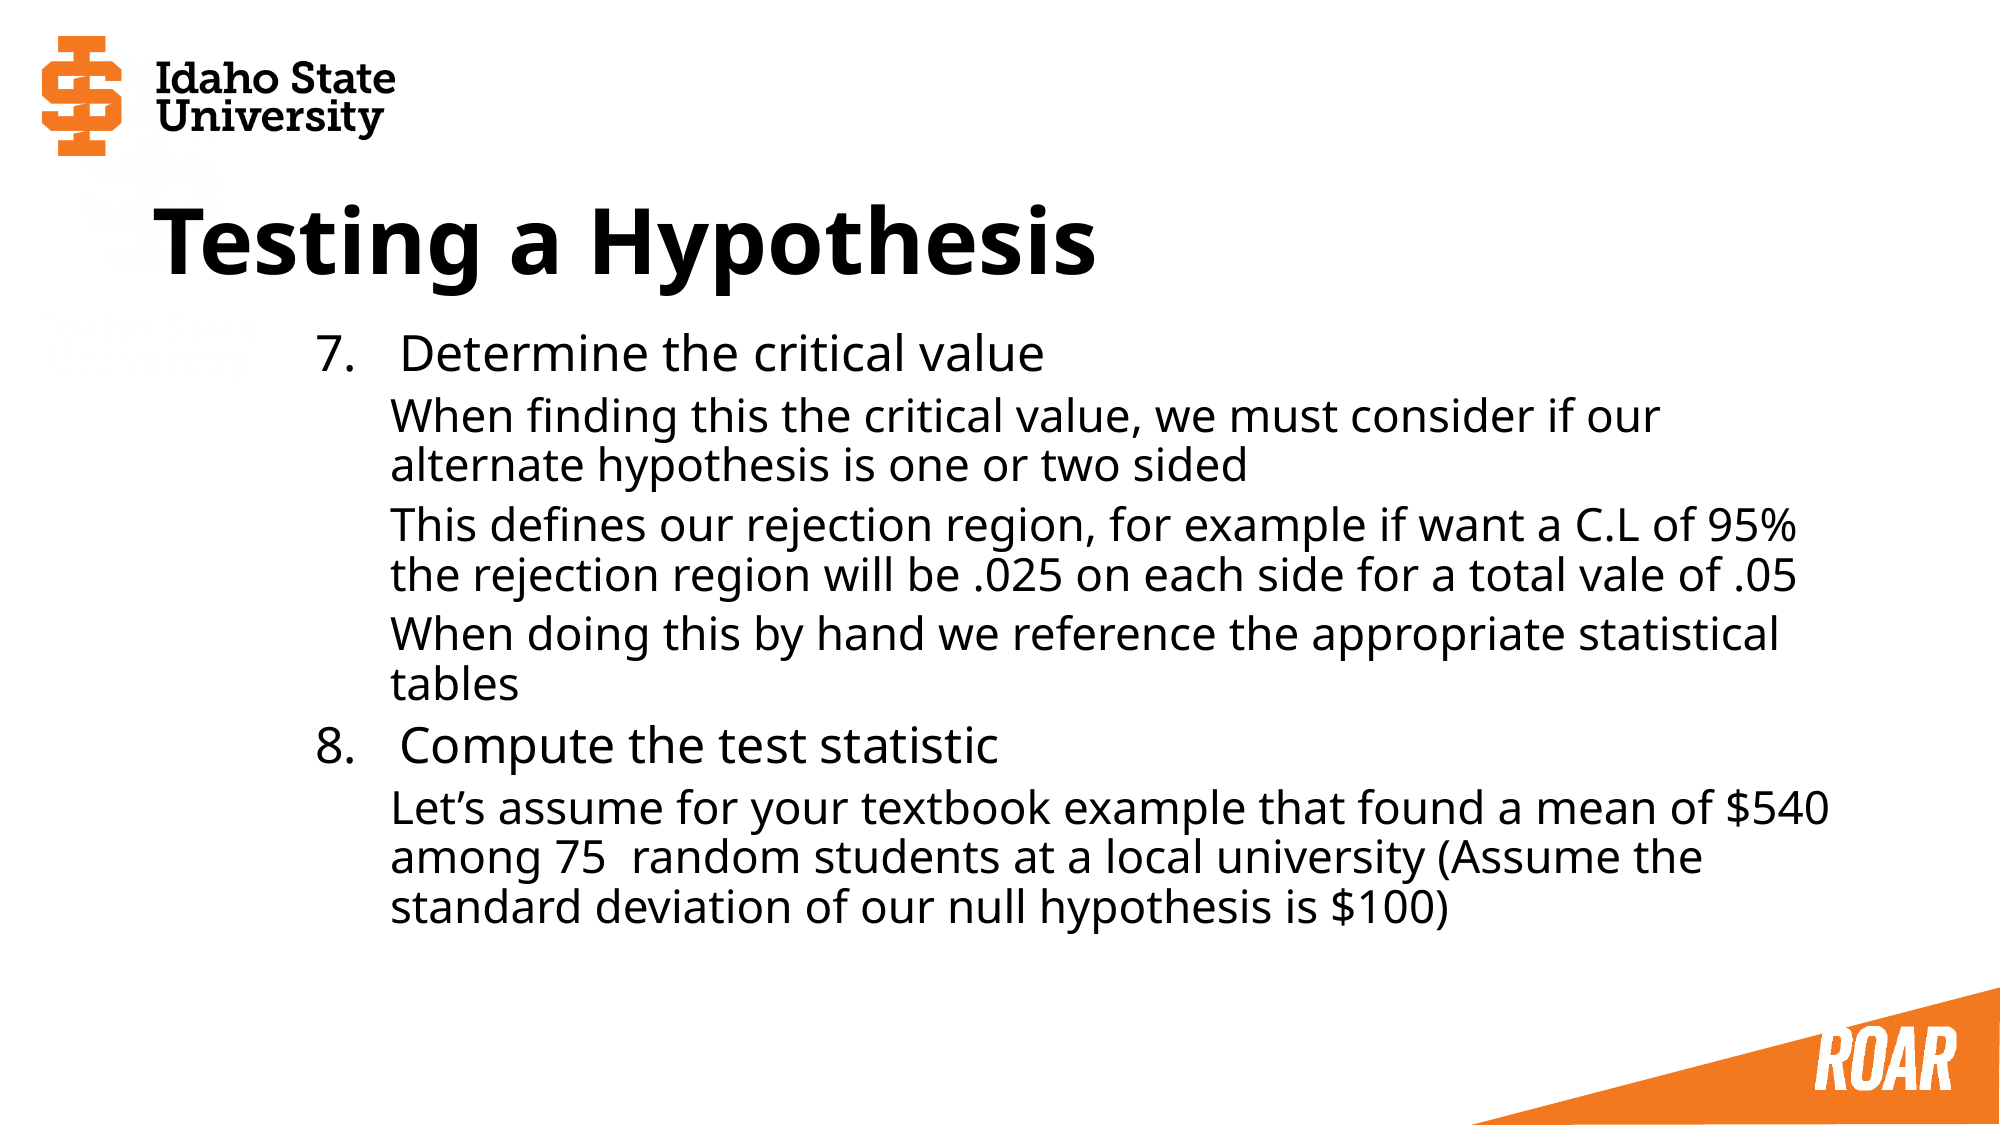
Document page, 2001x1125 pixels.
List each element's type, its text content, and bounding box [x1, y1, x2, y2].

picture [26, 36, 395, 408]
title Testing a Hypothesis [137, 187, 1863, 300]
picture [1807, 1022, 1964, 1094]
